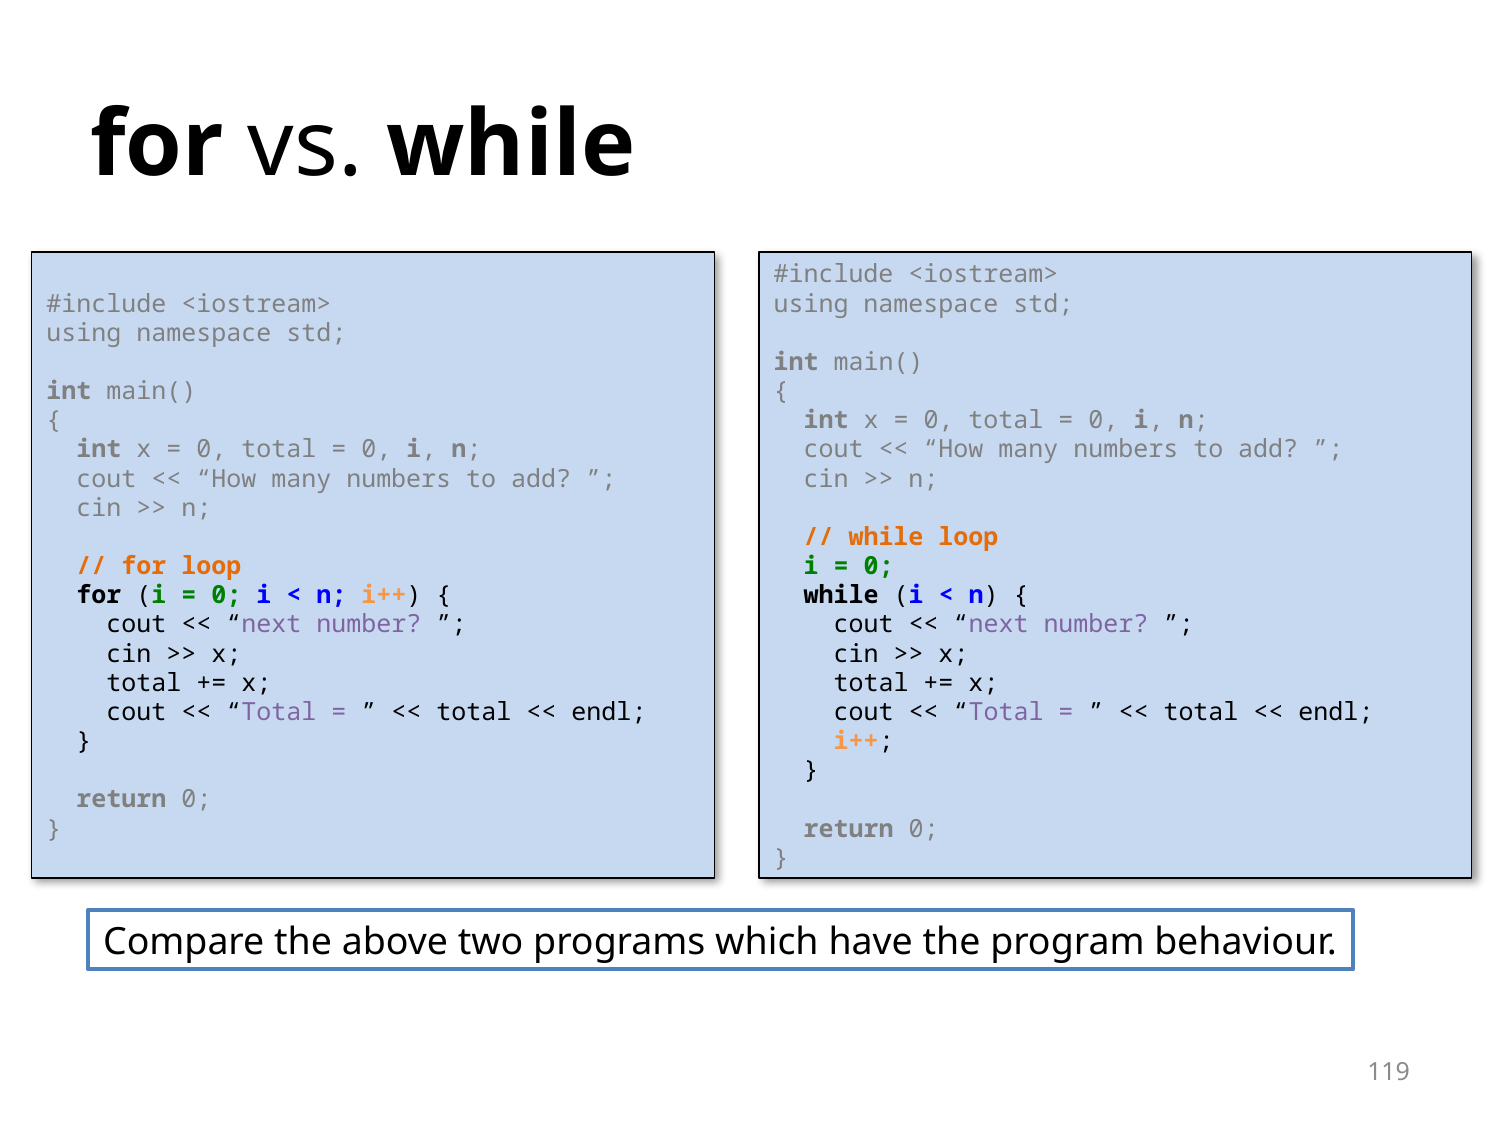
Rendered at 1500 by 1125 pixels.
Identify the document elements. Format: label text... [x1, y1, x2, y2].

text_box #include <iostream> using namespace std; int main() { int x = 0, total = 0, i, n; cout << “How many numbers to add? ”; cin >> n; // for loop for (i = 0; i < n; i++) { cout << “next number? ”; cin >> x; total += x; cout << “Total = ” << total << endl; } return 0; } [31, 251, 715, 879]
title for vs. while [75, 45, 1425, 233]
text_box #include <iostream> using namespace std; int main() { int x = 0, total = 0, i, n; cout << “How many numbers to add? ”; cin >> n; // while loop i = 0; while (i < n) { cout << “next number? ”; cin >> x; total += x; cout << “Total = ” << total << endl; i++; } return 0; } [758, 251, 1472, 879]
slide_number 119 [1074, 1042, 1425, 1103]
text_box Compare the above two programs which have the program behaviour. [86, 908, 1355, 971]
